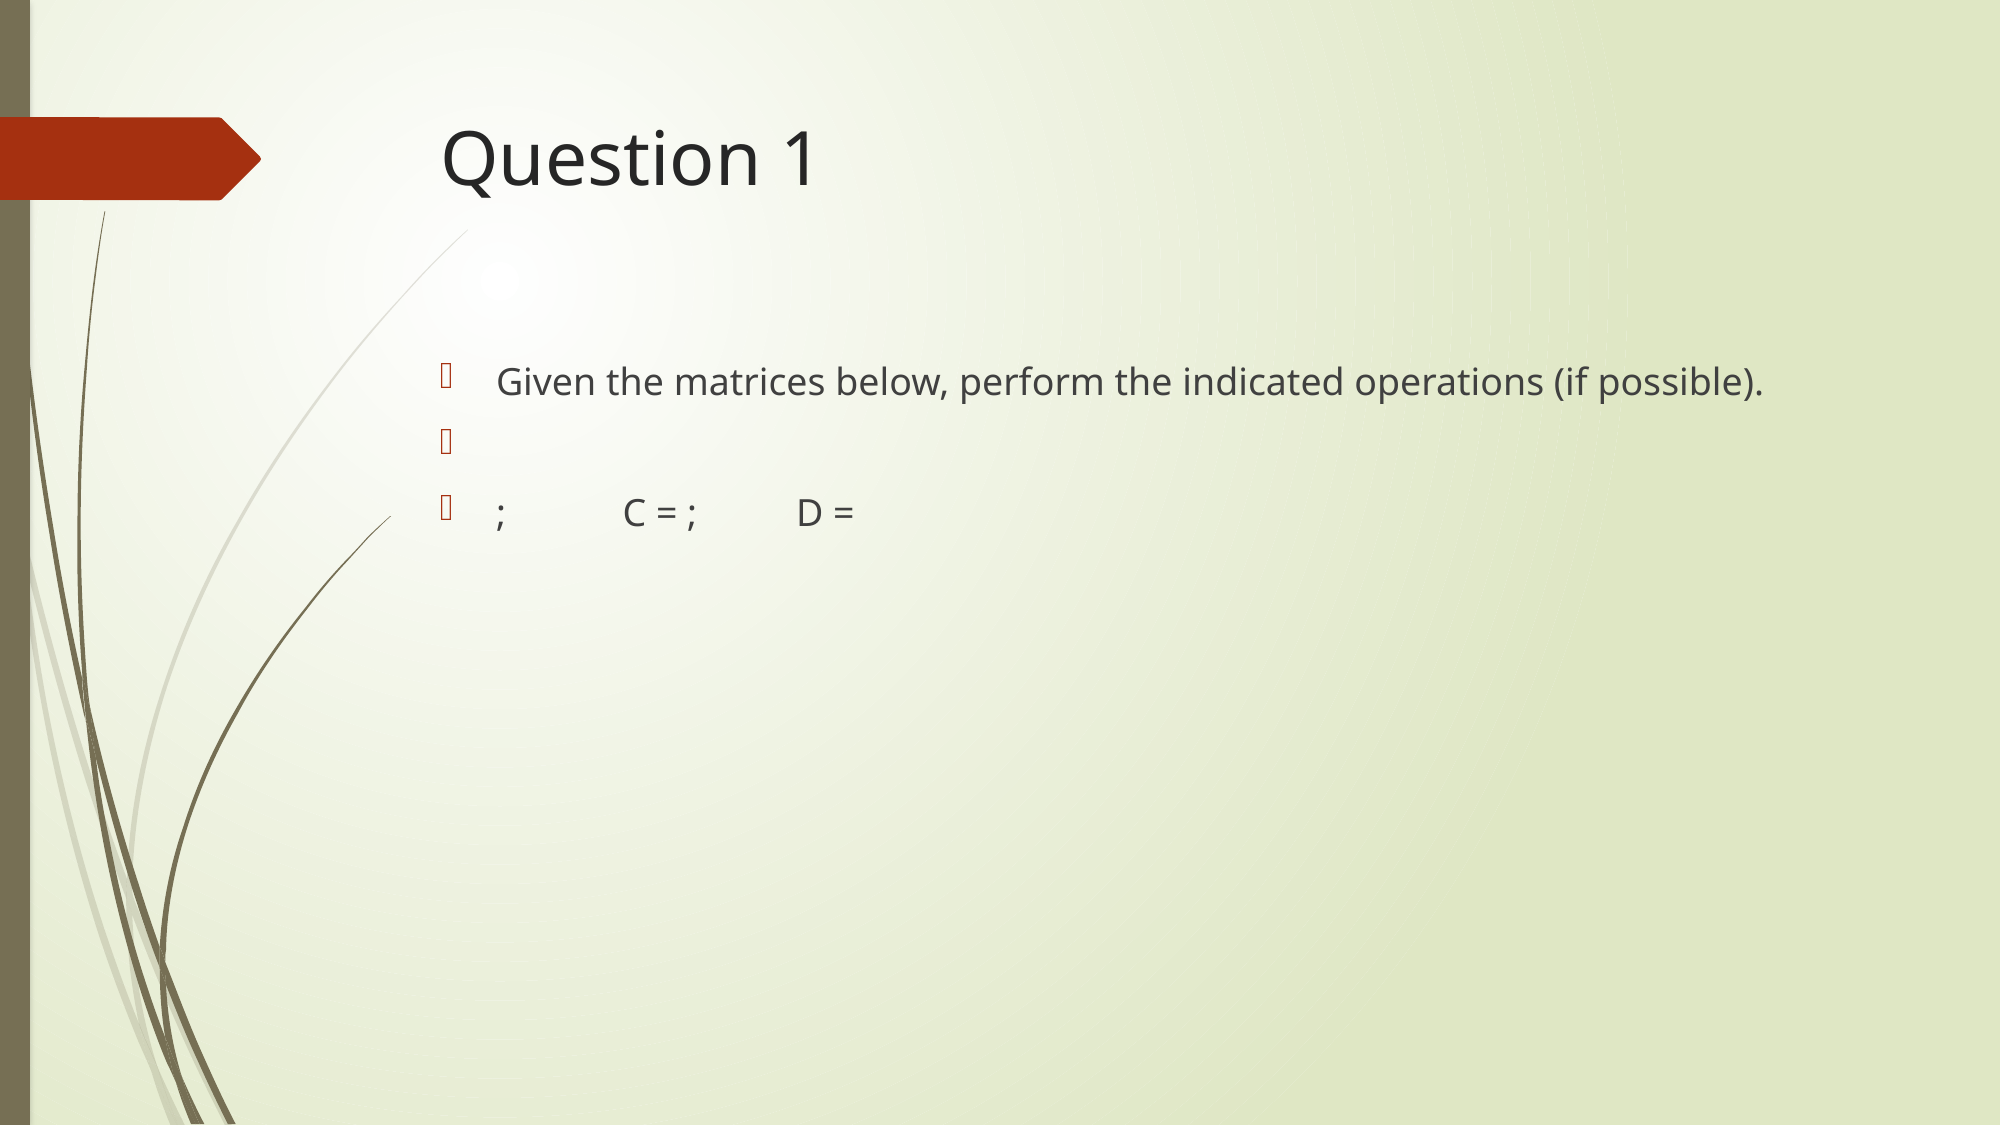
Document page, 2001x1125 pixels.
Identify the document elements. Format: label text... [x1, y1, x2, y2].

title Question 1 [425, 102, 1888, 313]
